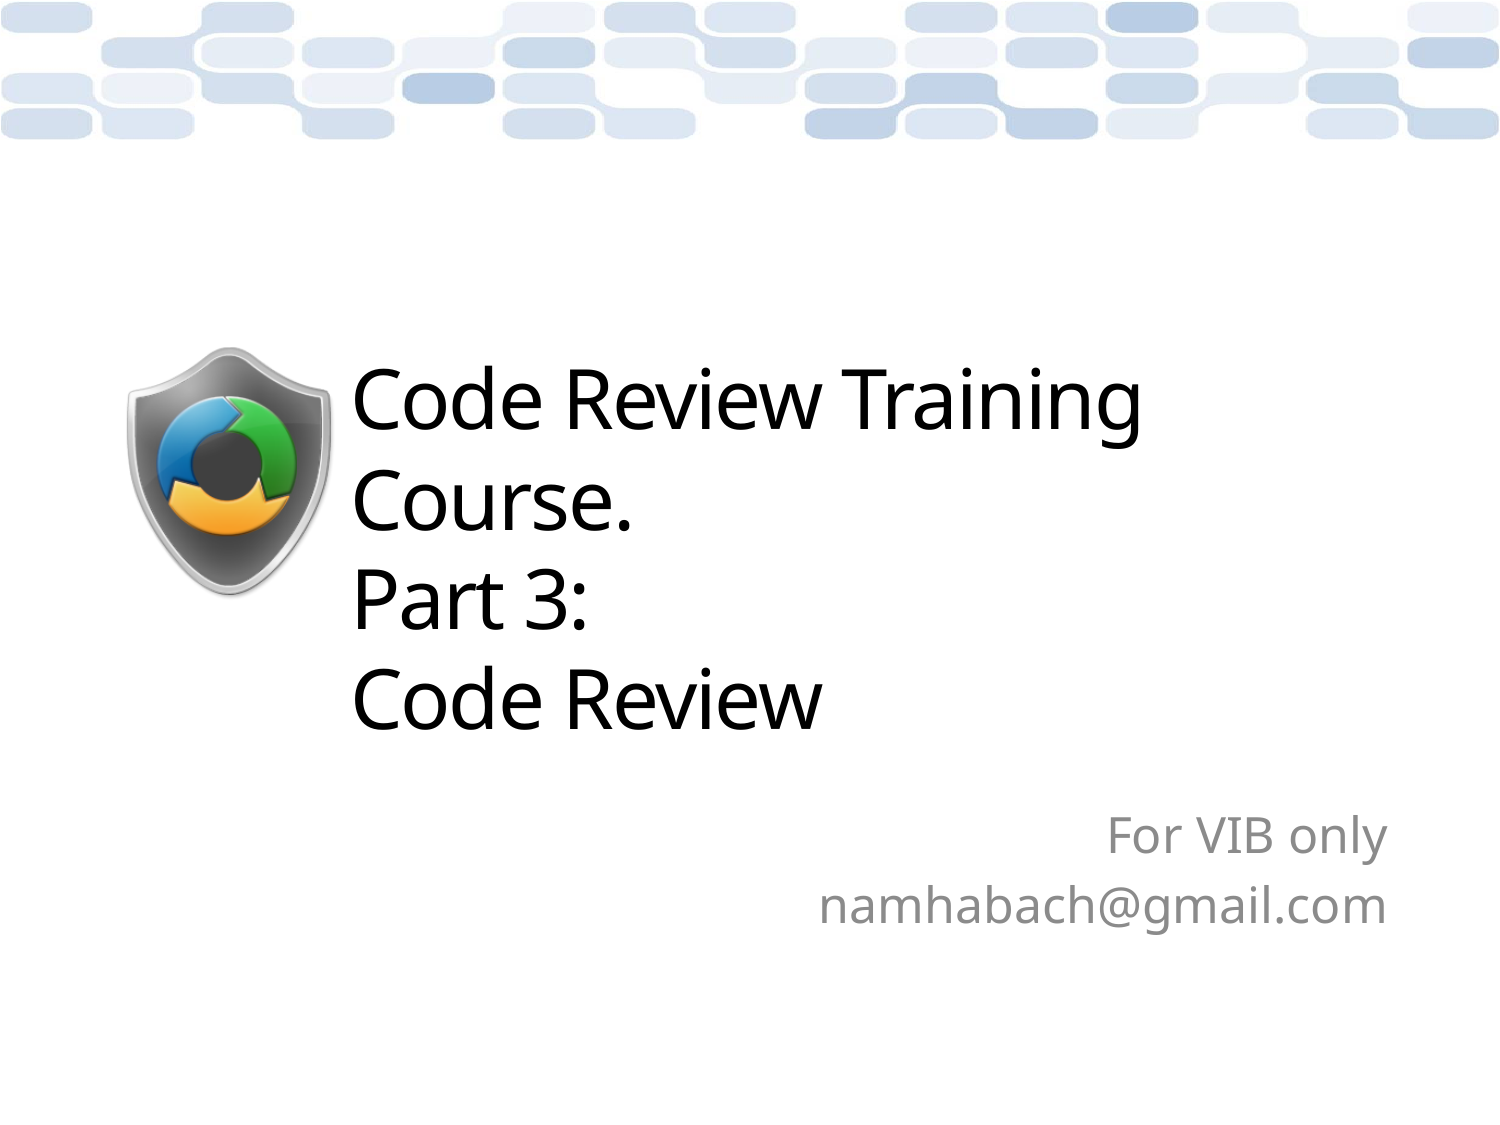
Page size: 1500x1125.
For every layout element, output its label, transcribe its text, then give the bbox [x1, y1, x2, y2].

subtitle For VIB only namhabach@gmail.com [350, 803, 1389, 937]
picture [0, 1, 1500, 140]
title Code Review Training Course. Part 3: Code Review [350, 346, 1389, 650]
picture [91, 331, 370, 609]
